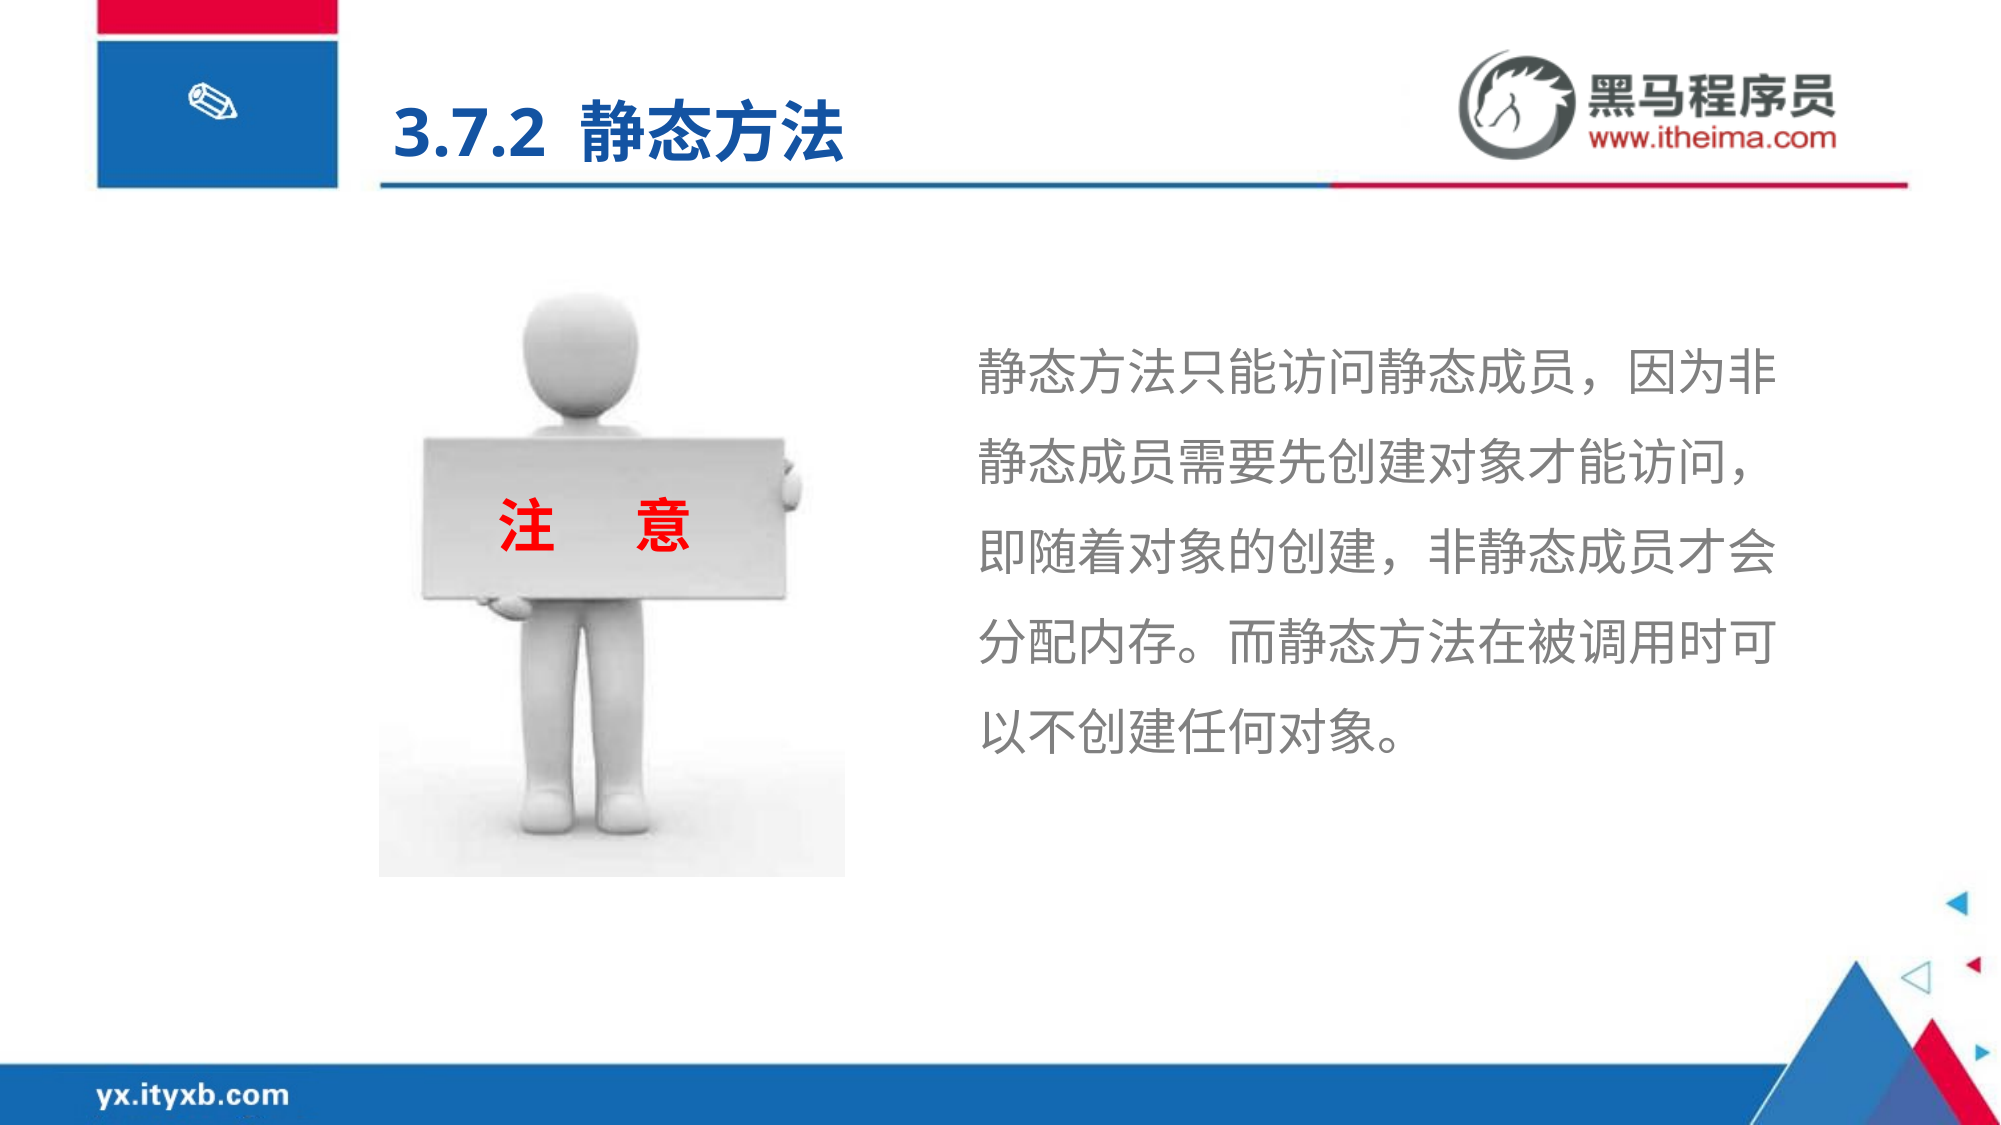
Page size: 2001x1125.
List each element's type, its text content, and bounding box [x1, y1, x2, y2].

text_box 3.7.2 静态方法 [379, 82, 1609, 177]
picture [0, 0, 2001, 1125]
text_box 静态方法只能访问静态成员，因为非静态成员需要先创建对象才能访问，即随着对象的创建，非静态成员才会分配内存。而静态方法在被调用时可以不创建任何对象。 [963, 303, 1832, 804]
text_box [379, 273, 845, 877]
